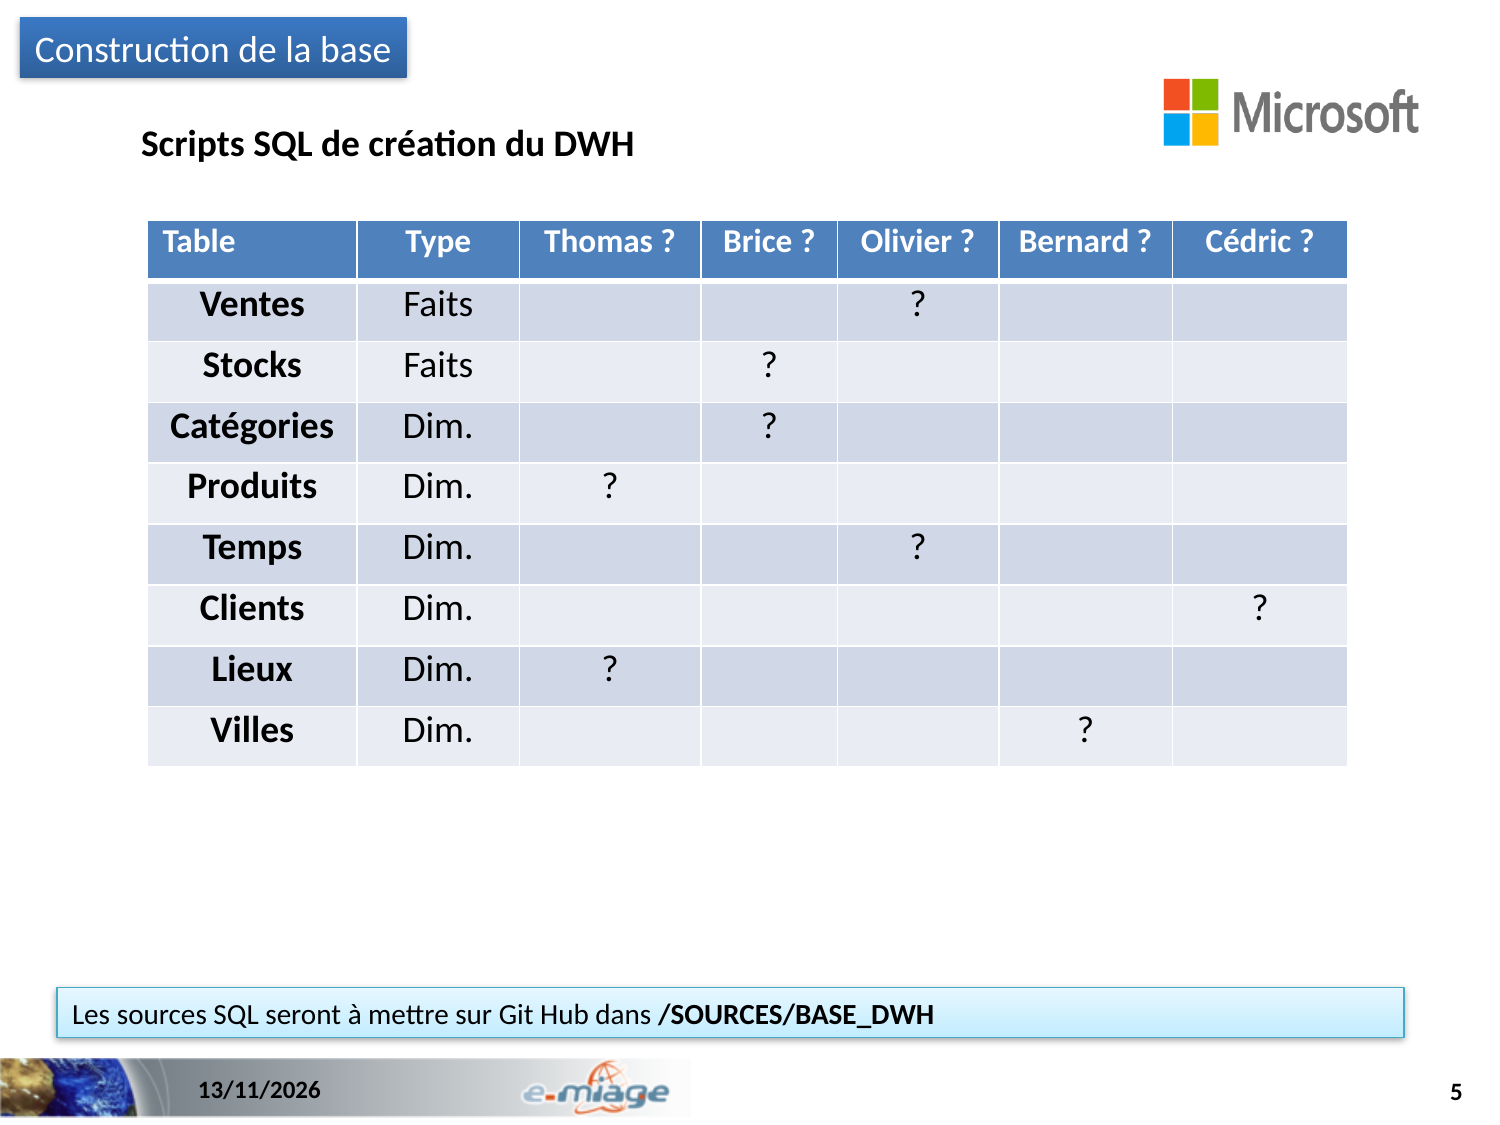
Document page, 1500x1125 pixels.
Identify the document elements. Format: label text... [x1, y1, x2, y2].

table_cell Produits [148, 464, 356, 523]
table_cell [1173, 707, 1347, 766]
table_cell [520, 586, 700, 645]
table_cell ? [702, 342, 837, 402]
table_header Cédric ? [1173, 221, 1347, 278]
table_cell Lieux [148, 647, 356, 706]
table_cell [702, 464, 837, 523]
table_cell ? [520, 464, 700, 523]
table_cell [838, 647, 998, 706]
table_cell [520, 525, 700, 584]
table_cell [1173, 403, 1347, 462]
table_cell [1000, 586, 1172, 645]
table_cell Dim. [358, 586, 519, 645]
table_cell [1000, 464, 1172, 523]
text_box Les sources SQL seront à mettre sur Git Hub dans /SOURCES/BASE_DWH [56, 987, 1405, 1038]
table_cell Catégories [148, 403, 356, 462]
table_cell ? [1000, 707, 1172, 766]
table_cell Clients [148, 586, 356, 645]
table_header Olivier ? [838, 221, 998, 278]
table_cell ? [838, 284, 998, 341]
table_cell Dim. [358, 464, 519, 523]
table_cell Faits [358, 342, 519, 402]
table_cell [838, 342, 998, 402]
table_cell ? [1173, 586, 1347, 645]
table_cell [838, 403, 998, 462]
table_cell [1000, 284, 1172, 341]
table_cell Temps [148, 525, 356, 584]
table_cell [702, 525, 837, 584]
table_cell Dim. [358, 707, 519, 766]
table_cell [520, 403, 700, 462]
table_cell Dim. [358, 403, 519, 462]
table_cell Ventes [148, 284, 356, 341]
table_cell [1173, 647, 1347, 706]
table_cell Stocks [148, 342, 356, 402]
picture [1127, 37, 1453, 185]
table_cell [520, 284, 700, 341]
table_header Table [148, 221, 356, 278]
table_cell [1173, 284, 1347, 341]
table_cell ? [838, 525, 998, 584]
table_header Thomas ? [520, 221, 700, 278]
table_cell [838, 707, 998, 766]
table_cell [702, 284, 837, 341]
table_cell [1173, 464, 1347, 523]
table_cell [702, 586, 837, 645]
table_cell Villes [148, 707, 356, 766]
table_header Type [358, 221, 519, 278]
picture [0, 1058, 691, 1118]
table_cell [838, 586, 998, 645]
table_cell Faits [358, 284, 519, 341]
text_box Construction de la base [19, 17, 407, 78]
table_cell [520, 707, 700, 766]
table_cell [1000, 525, 1172, 584]
table_cell [1000, 647, 1172, 706]
table_cell [520, 342, 700, 402]
table_header Brice ? [702, 221, 837, 278]
table_cell Dim. [358, 647, 519, 706]
table_cell [838, 464, 998, 523]
table_cell [1173, 525, 1347, 584]
table_cell ? [702, 403, 837, 462]
table_cell ? [520, 647, 700, 706]
table_cell [702, 647, 837, 706]
text_box Scripts SQL de création du DWH [126, 111, 651, 171]
table_cell [1173, 342, 1347, 402]
table_cell Dim. [358, 525, 519, 584]
table_cell [702, 707, 837, 766]
table_cell [1000, 403, 1172, 462]
table_cell [1000, 342, 1172, 402]
table_header Bernard ? [1000, 221, 1172, 278]
